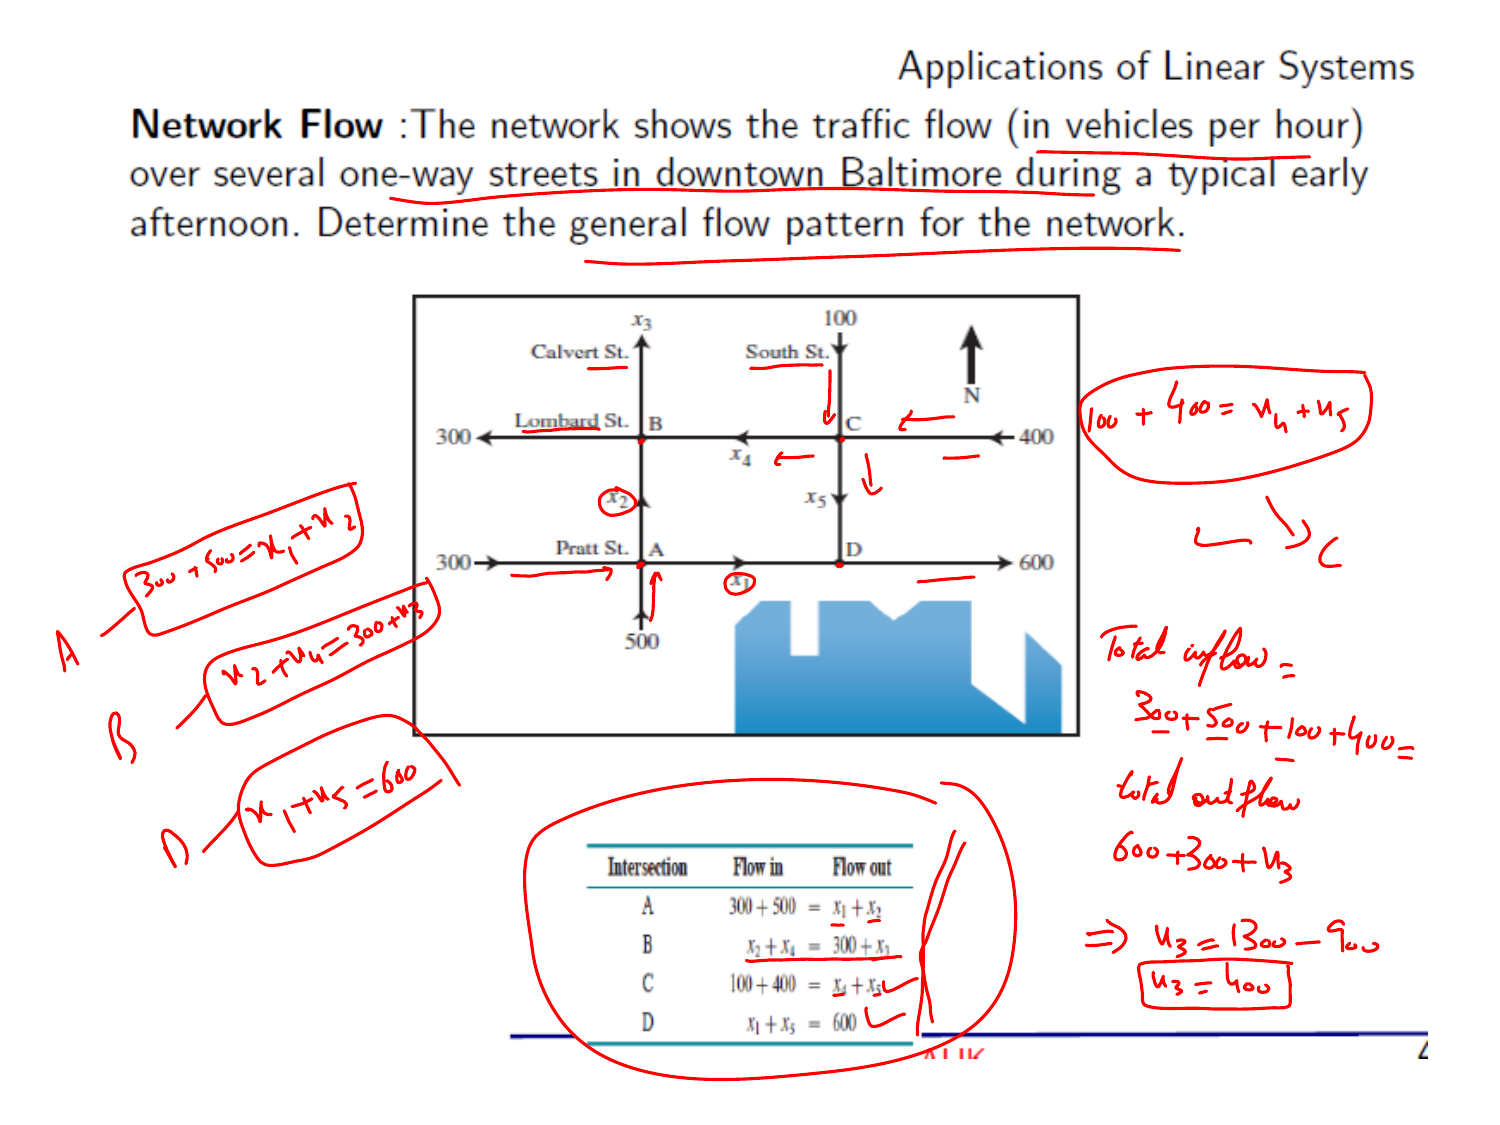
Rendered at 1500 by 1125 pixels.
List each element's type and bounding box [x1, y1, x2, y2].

picture [52, 41, 1428, 1059]
